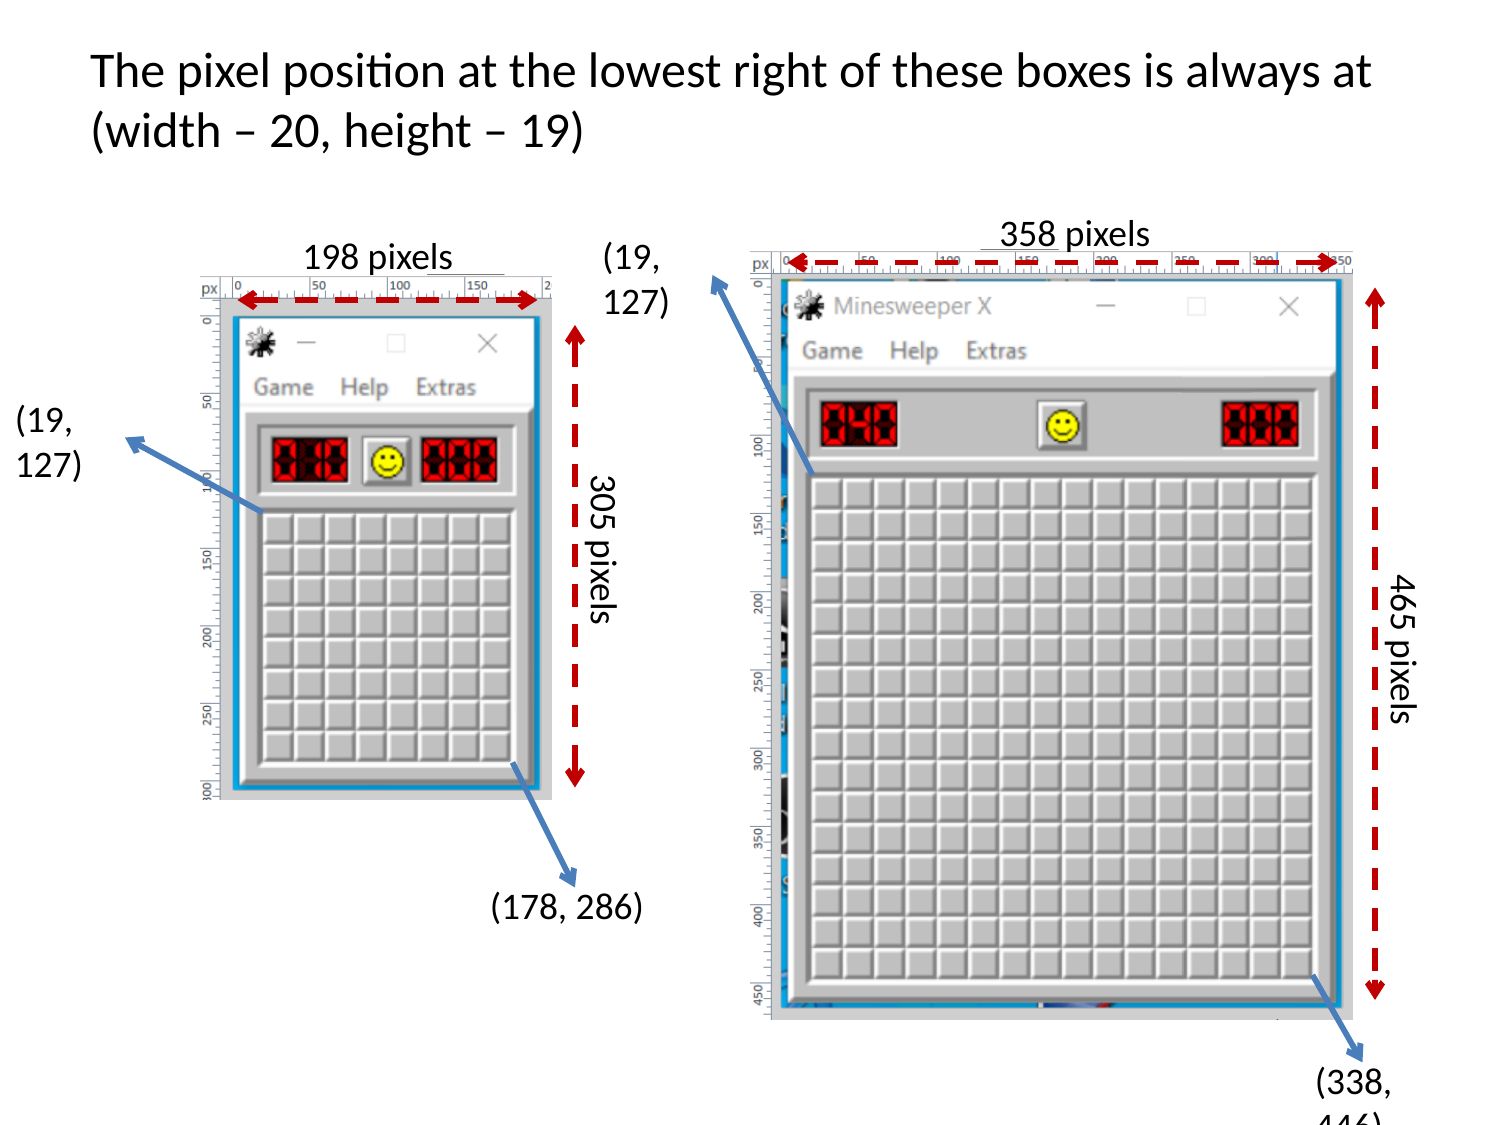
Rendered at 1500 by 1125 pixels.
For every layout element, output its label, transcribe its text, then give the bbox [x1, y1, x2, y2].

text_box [1312, 974, 1363, 1063]
text_box (19, 127) [587, 224, 750, 330]
text_box (338, 446) [1299, 1049, 1475, 1125]
title The pixel position at the lowest right of these boxes is always at (width – 20, height – 19) [75, 45, 1425, 150]
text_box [512, 762, 576, 888]
text_box 465 pixels [1379, 537, 1436, 763]
picture [199, 513, 512, 801]
text_box (19, 127) [0, 387, 163, 493]
text_box 305 pixels [579, 437, 636, 663]
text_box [712, 274, 813, 476]
picture [199, 274, 552, 785]
text_box 198 pixels [287, 224, 488, 273]
text_box 358 pixels [962, 201, 1188, 248]
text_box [124, 437, 263, 513]
picture [749, 249, 1353, 1020]
text_box (178, 286) [474, 874, 663, 935]
